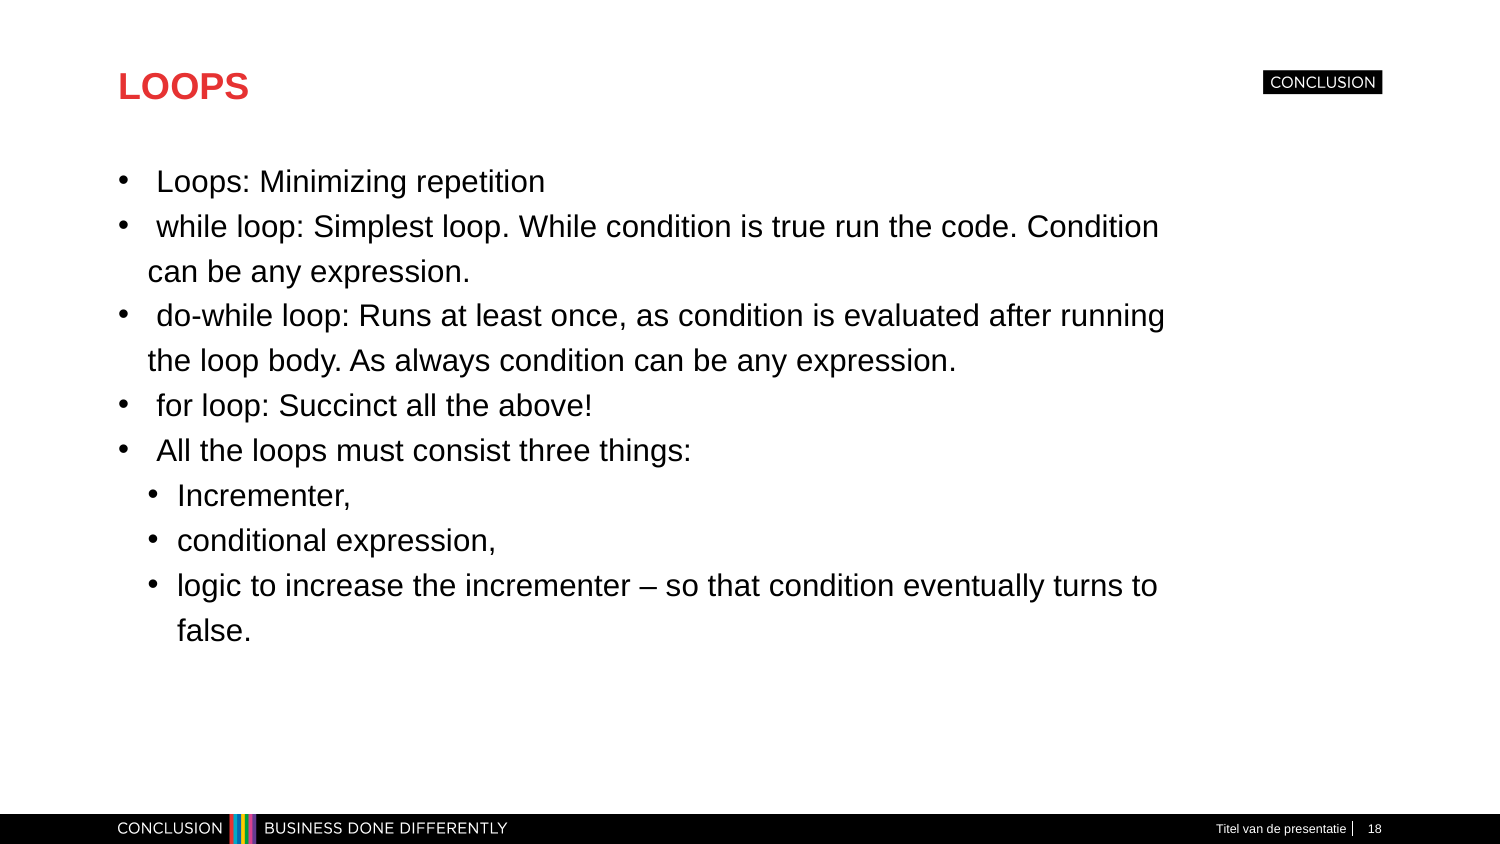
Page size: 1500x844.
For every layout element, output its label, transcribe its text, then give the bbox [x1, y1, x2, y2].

footer Titel van de presentatie [814, 820, 1347, 839]
picture [0, 814, 236, 844]
title LOOPS [118, 47, 1205, 130]
slide_number 18 [1358, 820, 1382, 839]
picture [1205, 58, 1388, 106]
list Loops: Minimizing repetition while loop: Simplest loop. While condition is true run the code. Condition can be any expression. do-while loop: Runs at least once, as condition is evaluated after running the loop body. As always condition can be any expression. for loop: Succinct all the above! All the loops must consist three things: Incrementer, conditional expression, logic to increase the incrementer – so that condition eventually turns to false. [118, 153, 1205, 774]
picture [239, 814, 1500, 844]
